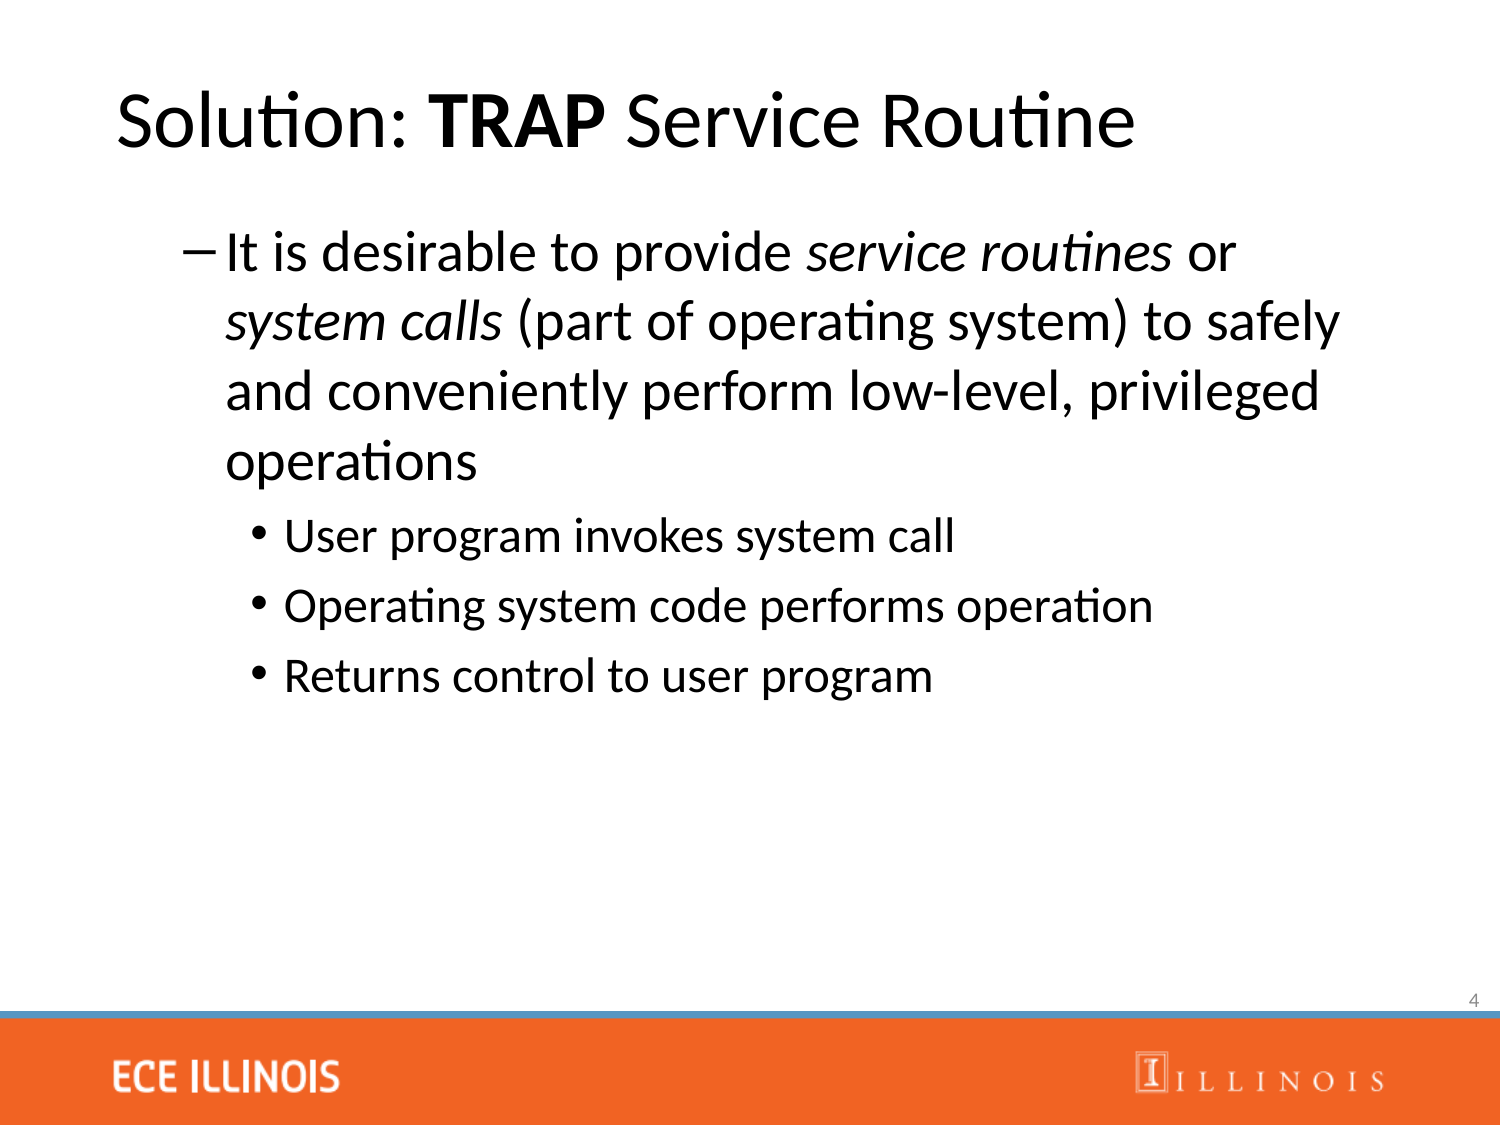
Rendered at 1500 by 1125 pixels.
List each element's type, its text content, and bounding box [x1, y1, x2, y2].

slide_number 4 [1154, 969, 1492, 1030]
title Solution: TRAP Service Routine [103, 59, 1397, 160]
list It is desirable to provide service routines or system calls (part of operating system) to safely and conveniently perform low-level, privileged operations User program invokes system call Operating system code performs operation Returns control to user program [103, 205, 1397, 1014]
